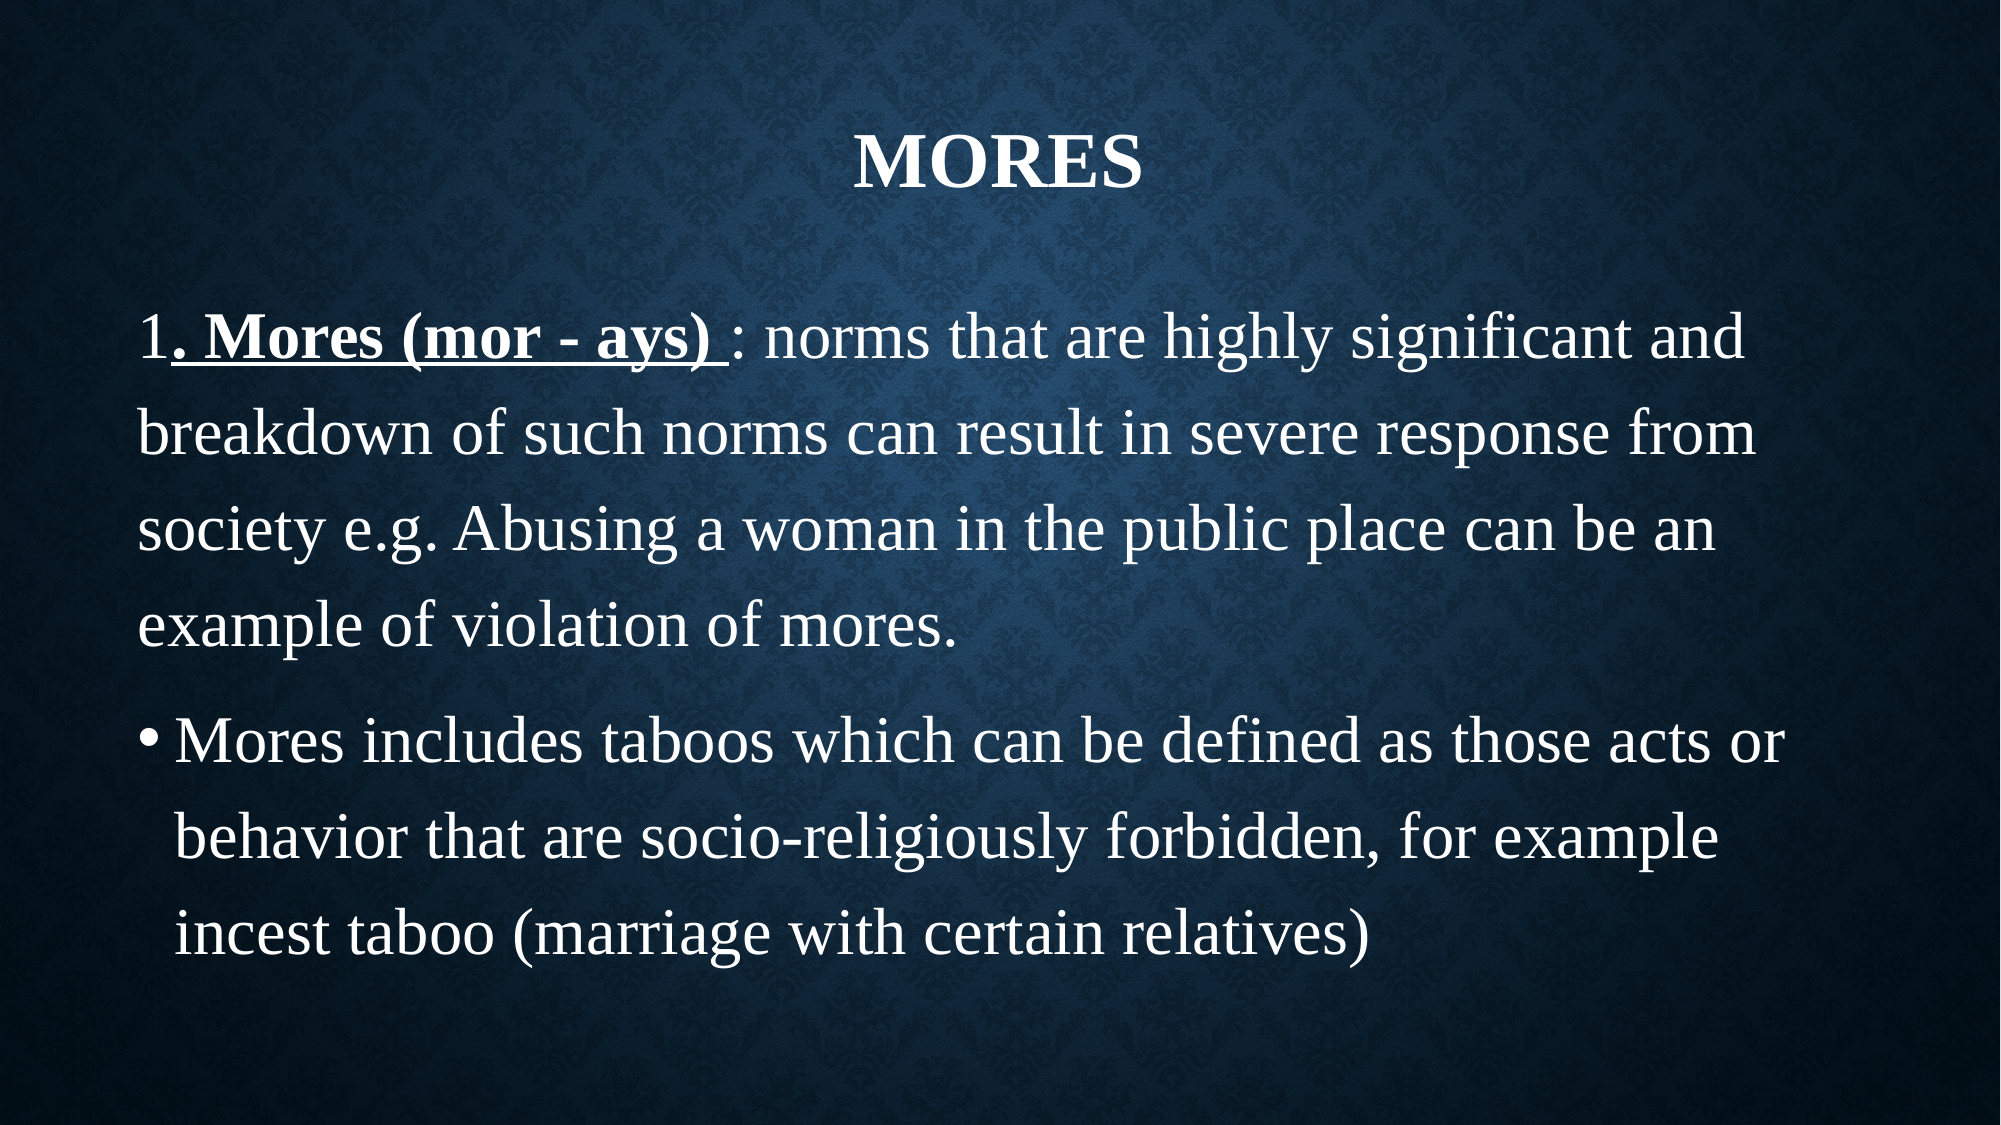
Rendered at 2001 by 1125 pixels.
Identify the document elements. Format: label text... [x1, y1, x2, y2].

title MoRes [149, 99, 1849, 268]
list 1. Mores (mor - ays) : norms that are highly significant and breakdown of such norms can result in severe response from society e.g. Abusing a woman in the public place can be an example of violation of mores. Mores includes taboos which can be defined as those acts or behavior that are socio-religiously forbidden, for example incest taboo (marriage with certain relatives) [122, 268, 1849, 1084]
